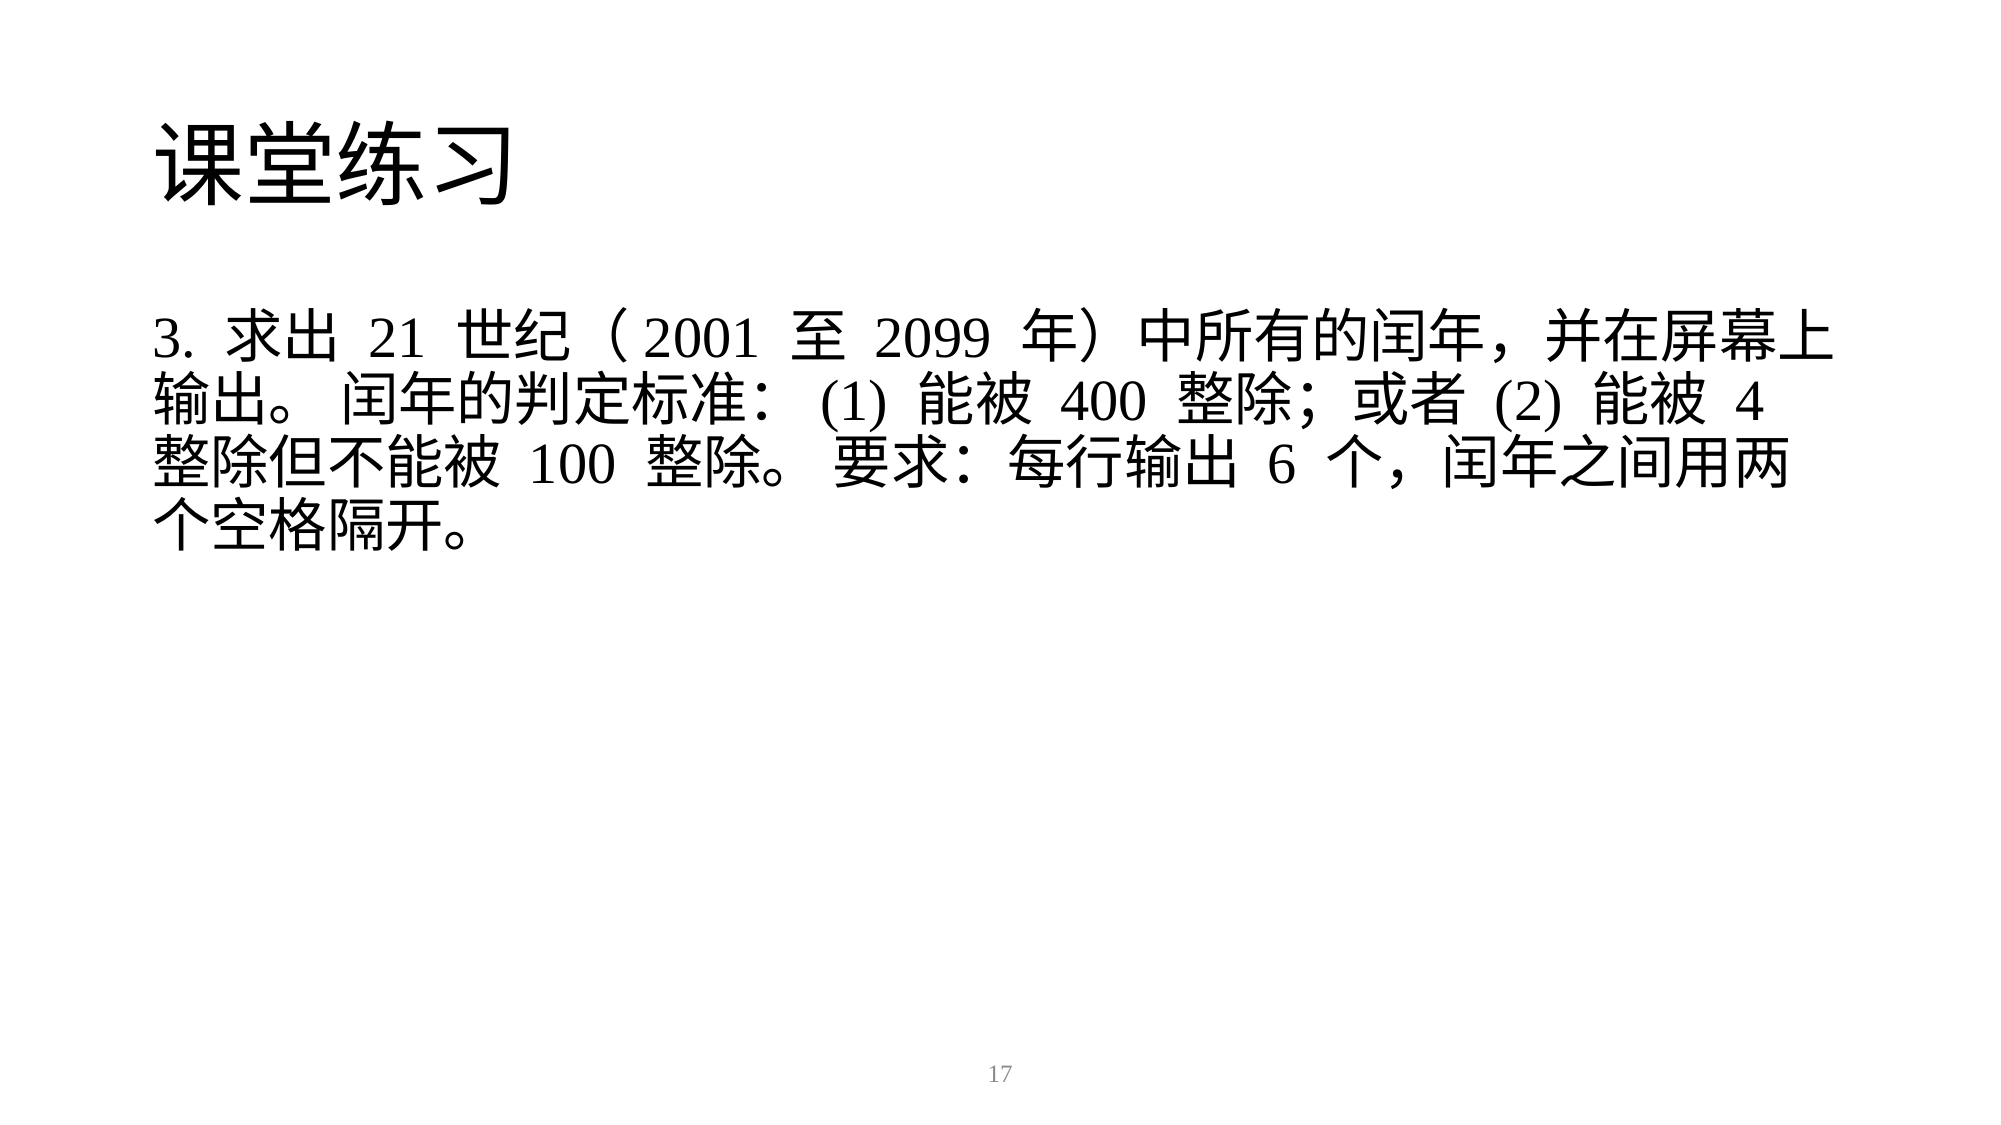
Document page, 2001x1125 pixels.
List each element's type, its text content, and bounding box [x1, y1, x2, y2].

title 课堂练习 [137, 59, 1863, 278]
slide_number 17 [938, 1042, 1062, 1103]
list 3. 求出 21 世纪（2001 至 2099 年）中所有的闰年，并在屏幕上输出。 闰年的判定标准：(1) 能被 400 整除；或者 (2) 能被 4 整除但不能被 100 整除。 要求：每行输出 6 个，闰年之间用两个空格隔开。 [137, 299, 1863, 1014]
